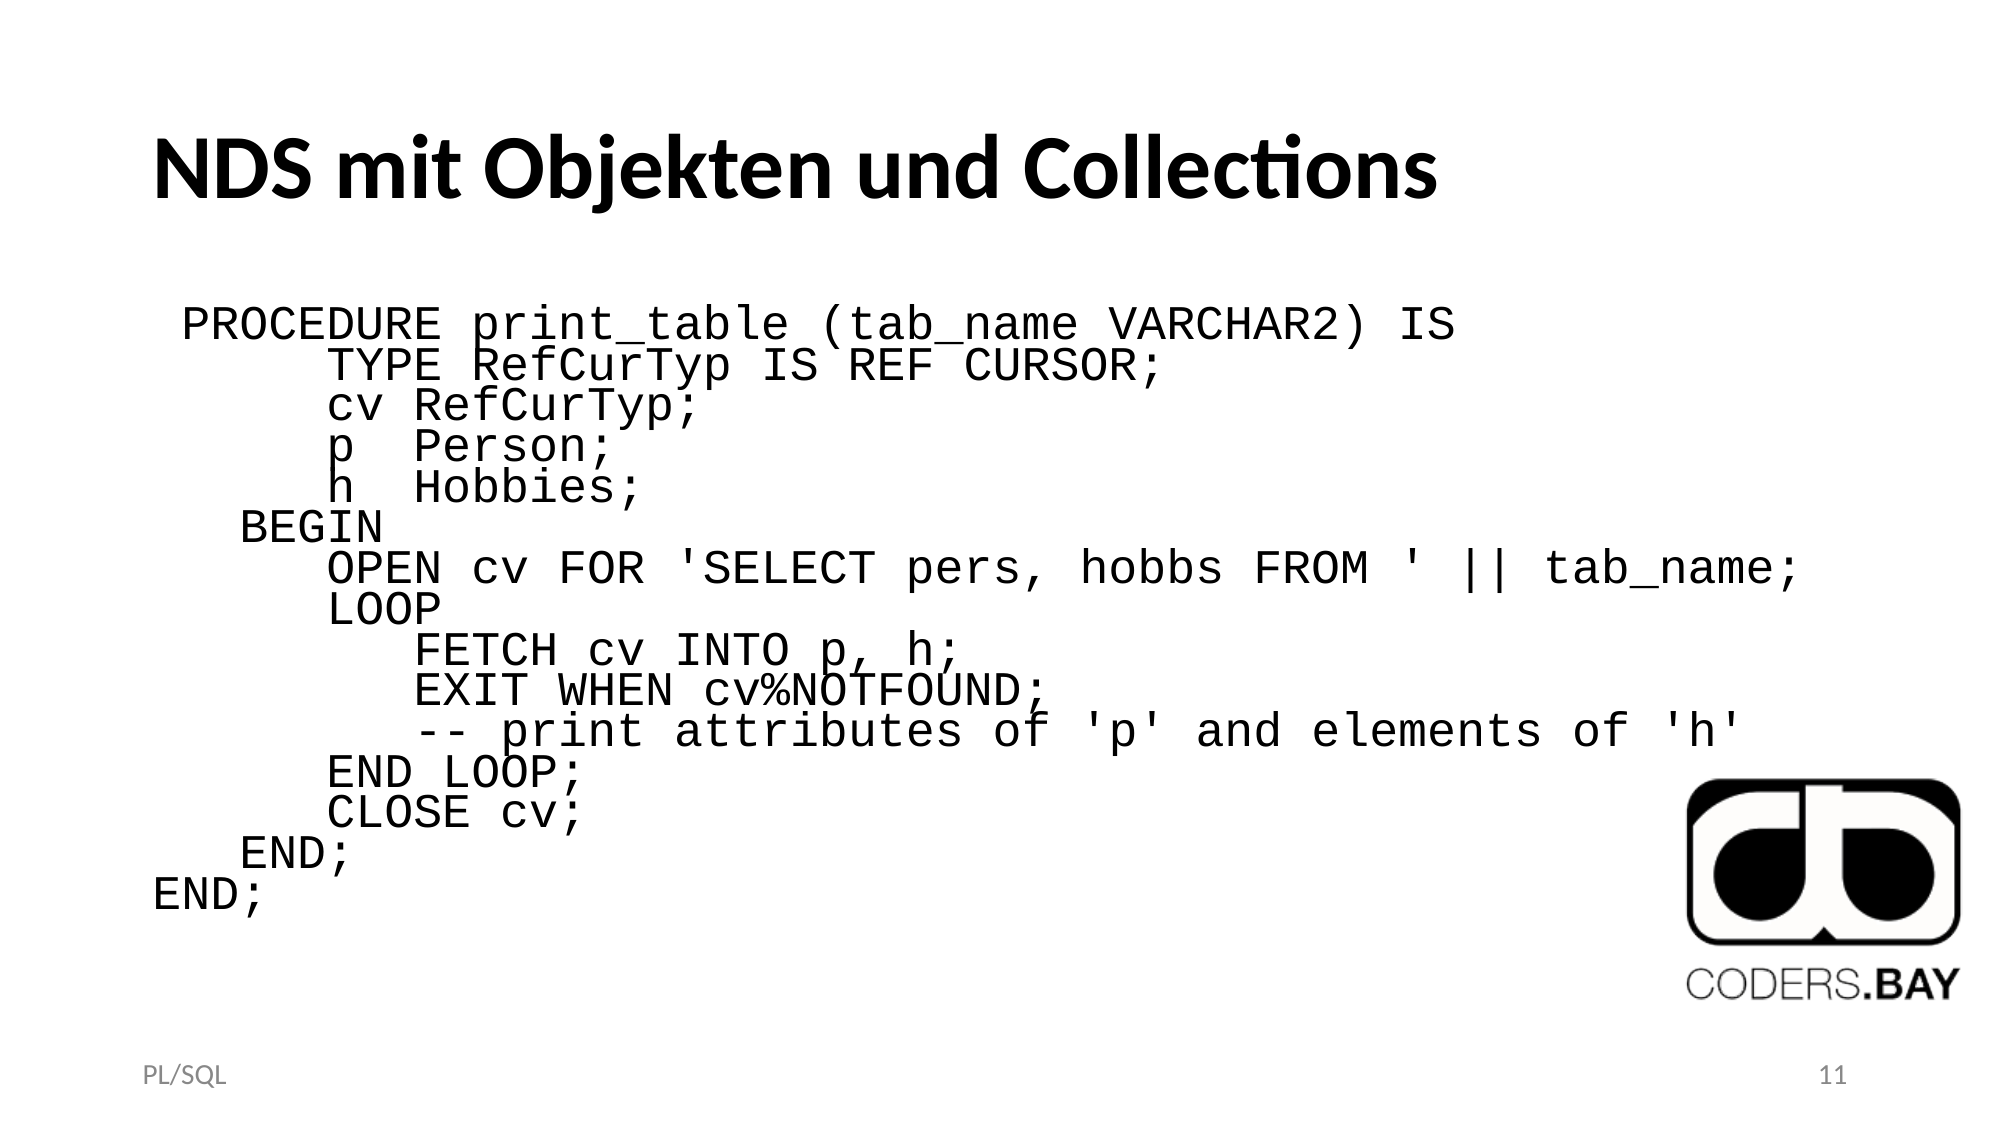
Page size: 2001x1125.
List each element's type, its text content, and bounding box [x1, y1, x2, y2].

list PROCEDURE print_table (tab_name VARCHAR2) IS TYPE RefCurTyp IS REF CURSOR; cv RefCurTyp; p Person; h Hobbies; BEGIN OPEN cv FOR 'SELECT pers, hobbs FROM ' || tab_name; LOOP FETCH cv INTO p, h; EXIT WHEN cv%NOTFOUND; -- print attributes of 'p' and elements of 'h' END LOOP; CLOSE cv; END; END; OF VARCHAR2(25); [137, 299, 1863, 1014]
picture [1648, 713, 2000, 1066]
footer PL/SQL [120, 1042, 250, 1103]
slide_number 11 [1412, 1042, 1863, 1103]
title NDS mit Objekten und Collections [137, 59, 1863, 278]
